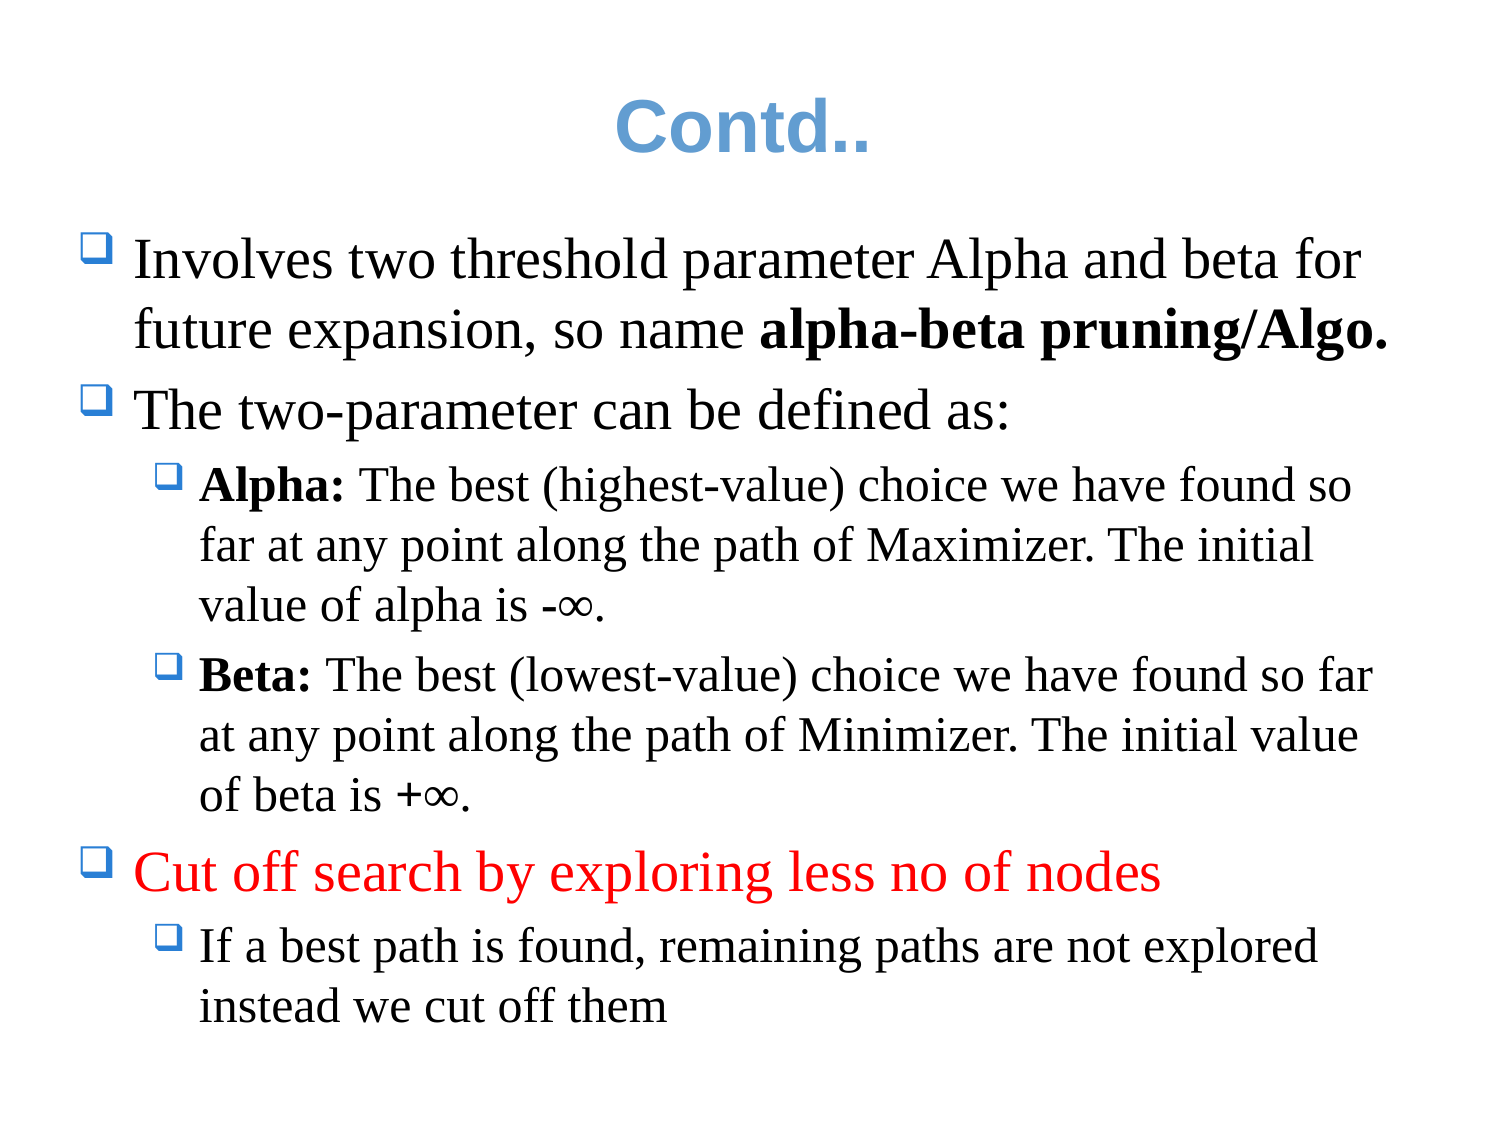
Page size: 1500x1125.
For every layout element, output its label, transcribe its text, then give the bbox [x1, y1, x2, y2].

list Involves two threshold parameter Alpha and beta for future expansion, so name alpha-beta pruning/Algo. The two-parameter can be defined as: Alpha: The best (highest-value) choice we have found so far at any point along the path of Maximizer. The initial value of alpha is -∞. Beta: The best (lowest-value) choice we have found so far at any point along the path of Minimizer. The initial value of beta is +∞. Cut off search by exploring less no of nodes If a best path is found, remaining paths are not explored instead we cut off them [62, 212, 1425, 1002]
title Contd.. [62, 37, 1425, 175]
